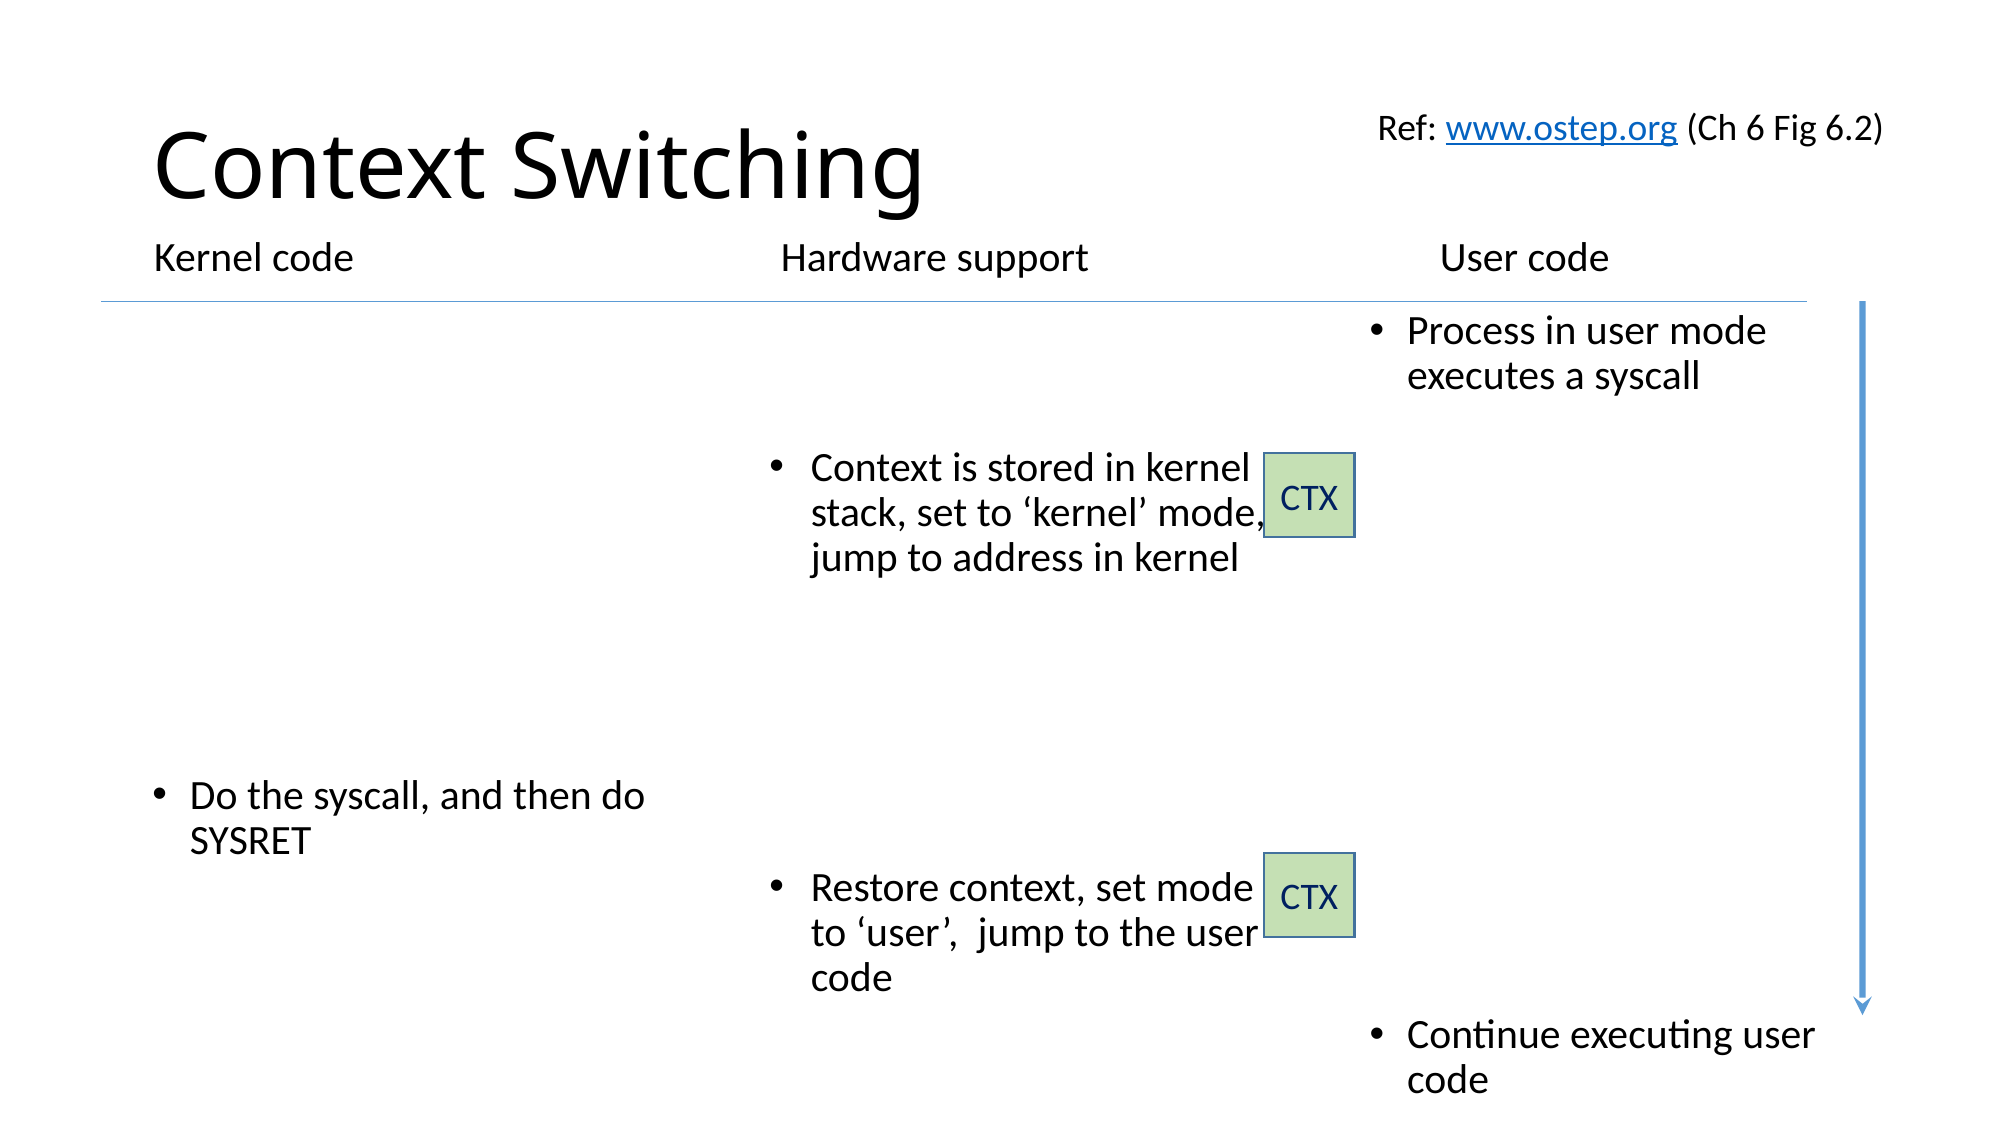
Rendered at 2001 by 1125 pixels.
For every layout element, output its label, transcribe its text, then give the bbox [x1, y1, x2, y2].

text_box CTX [1263, 852, 1356, 938]
text_box Context is stored in kernel stack, set to ‘kernel’ mode, jump to address in kernel Restore context, set mode to ‘user’, jump to the user code [754, 302, 1290, 1015]
text_box CTX [1263, 452, 1356, 538]
list Do the syscall, and then do SYSRET [137, 302, 690, 1014]
title Context Switching [137, 59, 1863, 278]
list Process in user mode executes a syscall Continue executing user code [1354, 301, 1890, 1125]
text_box Kernel code Hardware support User code [139, 221, 1627, 287]
text_box Ref: www.ostep.org (Ch 6 Fig 6.2) [1362, 95, 1900, 156]
